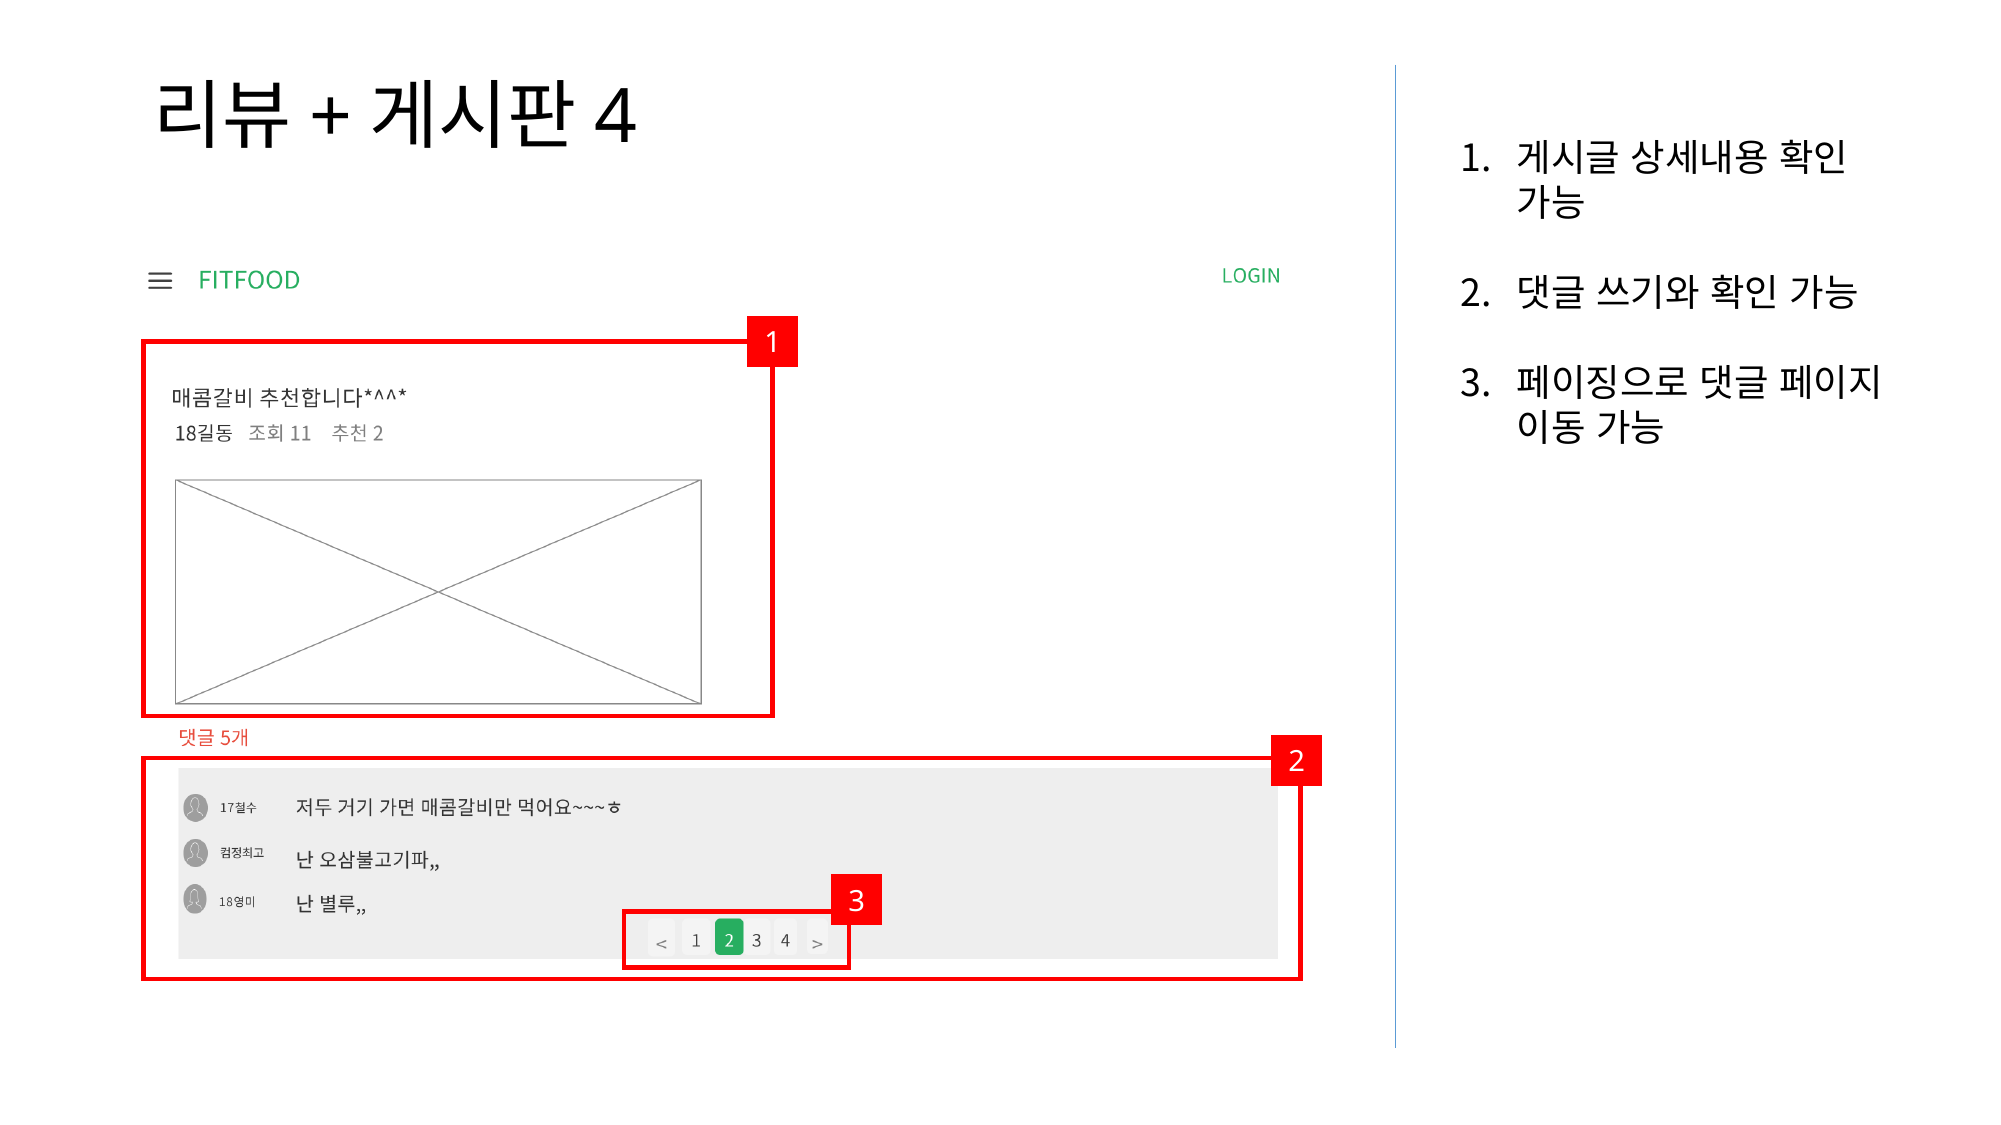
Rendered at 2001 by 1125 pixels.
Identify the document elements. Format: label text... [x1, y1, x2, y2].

text_box 게시글 상세내용 확인 가능 댓글 쓰기와 확인 가능 페이징으로 댓글 페이지 이동 가능 [1445, 127, 1938, 457]
text_box 2 [1313, 735, 1322, 786]
picture [117, 237, 1313, 972]
text_box 리뷰+게시판4 [138, 60, 653, 166]
text_box [143, 972, 1301, 980]
